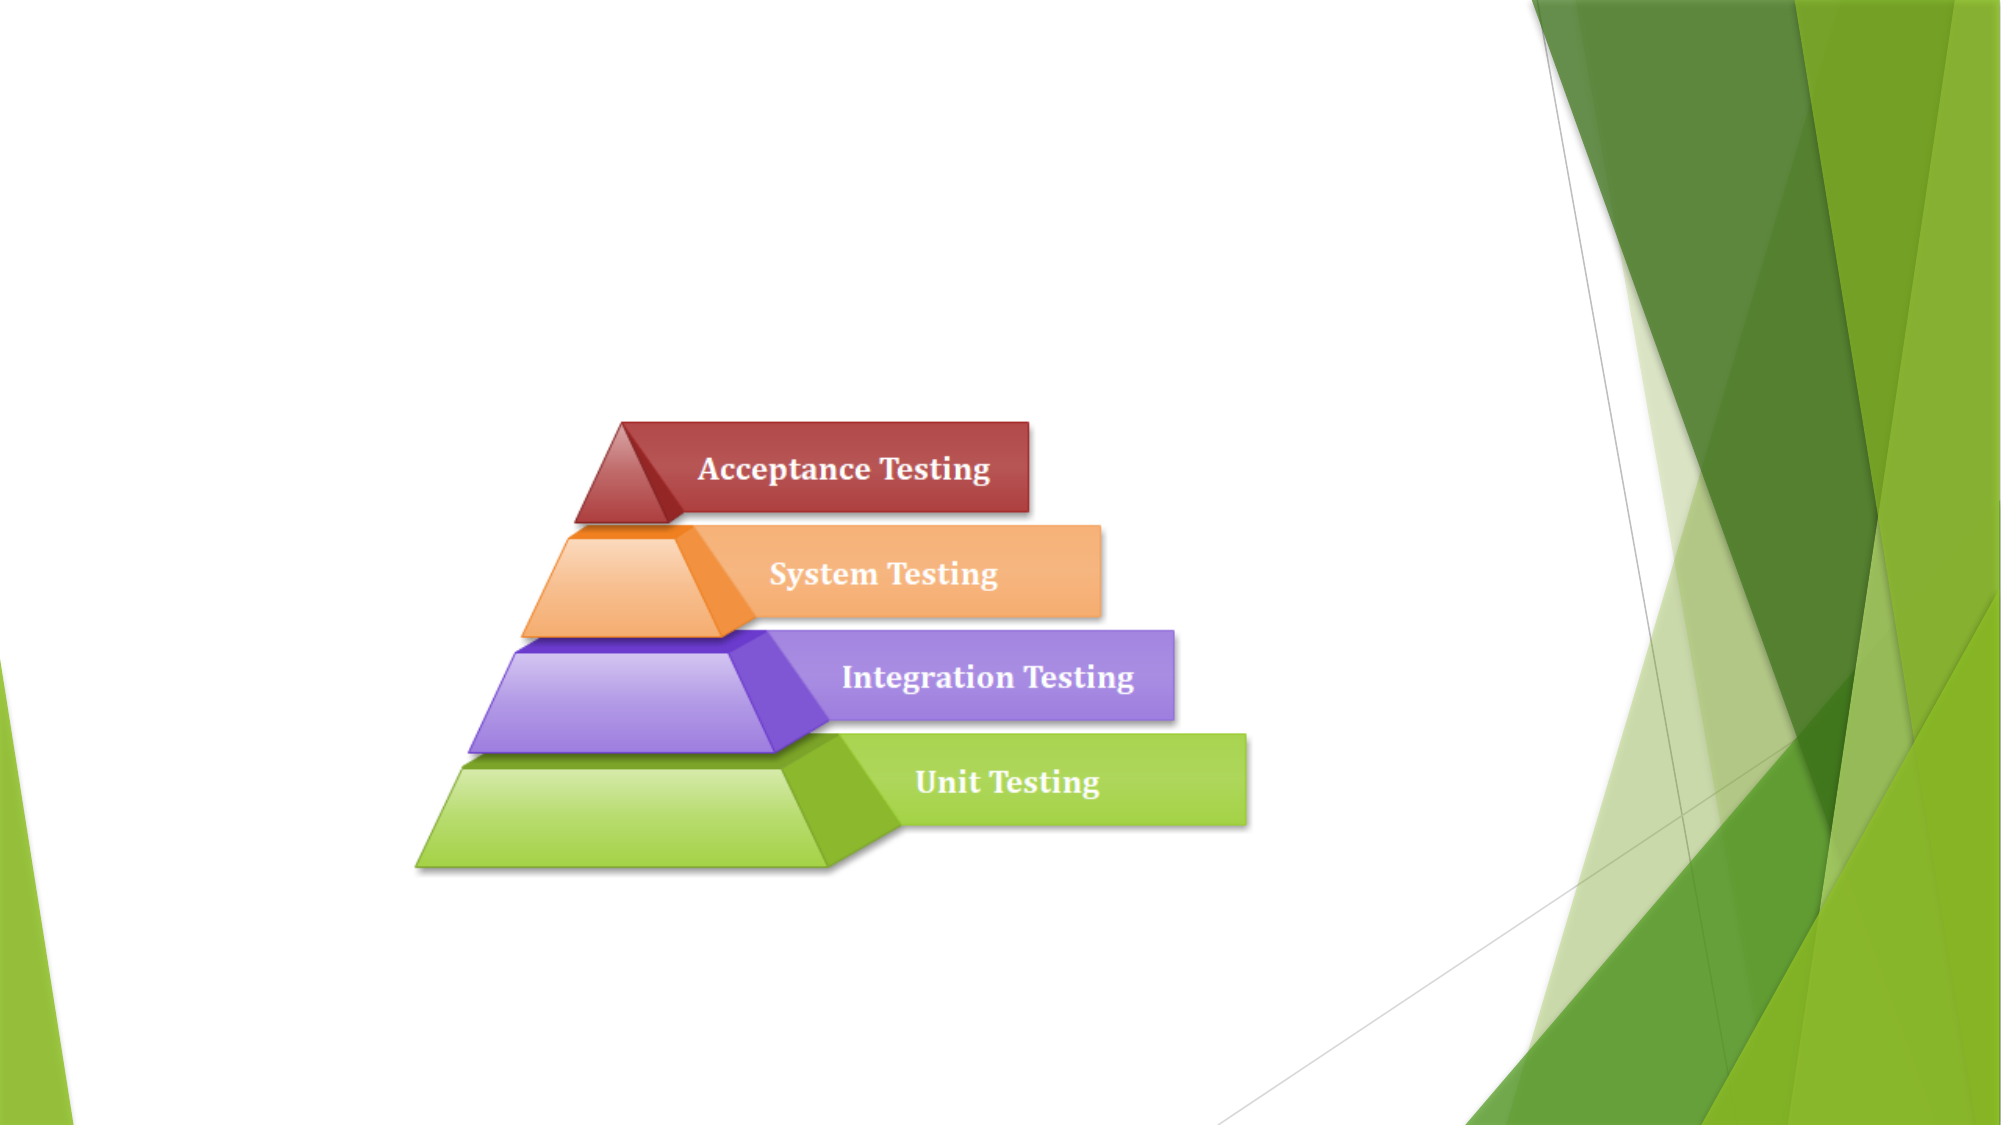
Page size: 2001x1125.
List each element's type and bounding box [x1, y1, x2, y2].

list [321, 411, 1312, 935]
